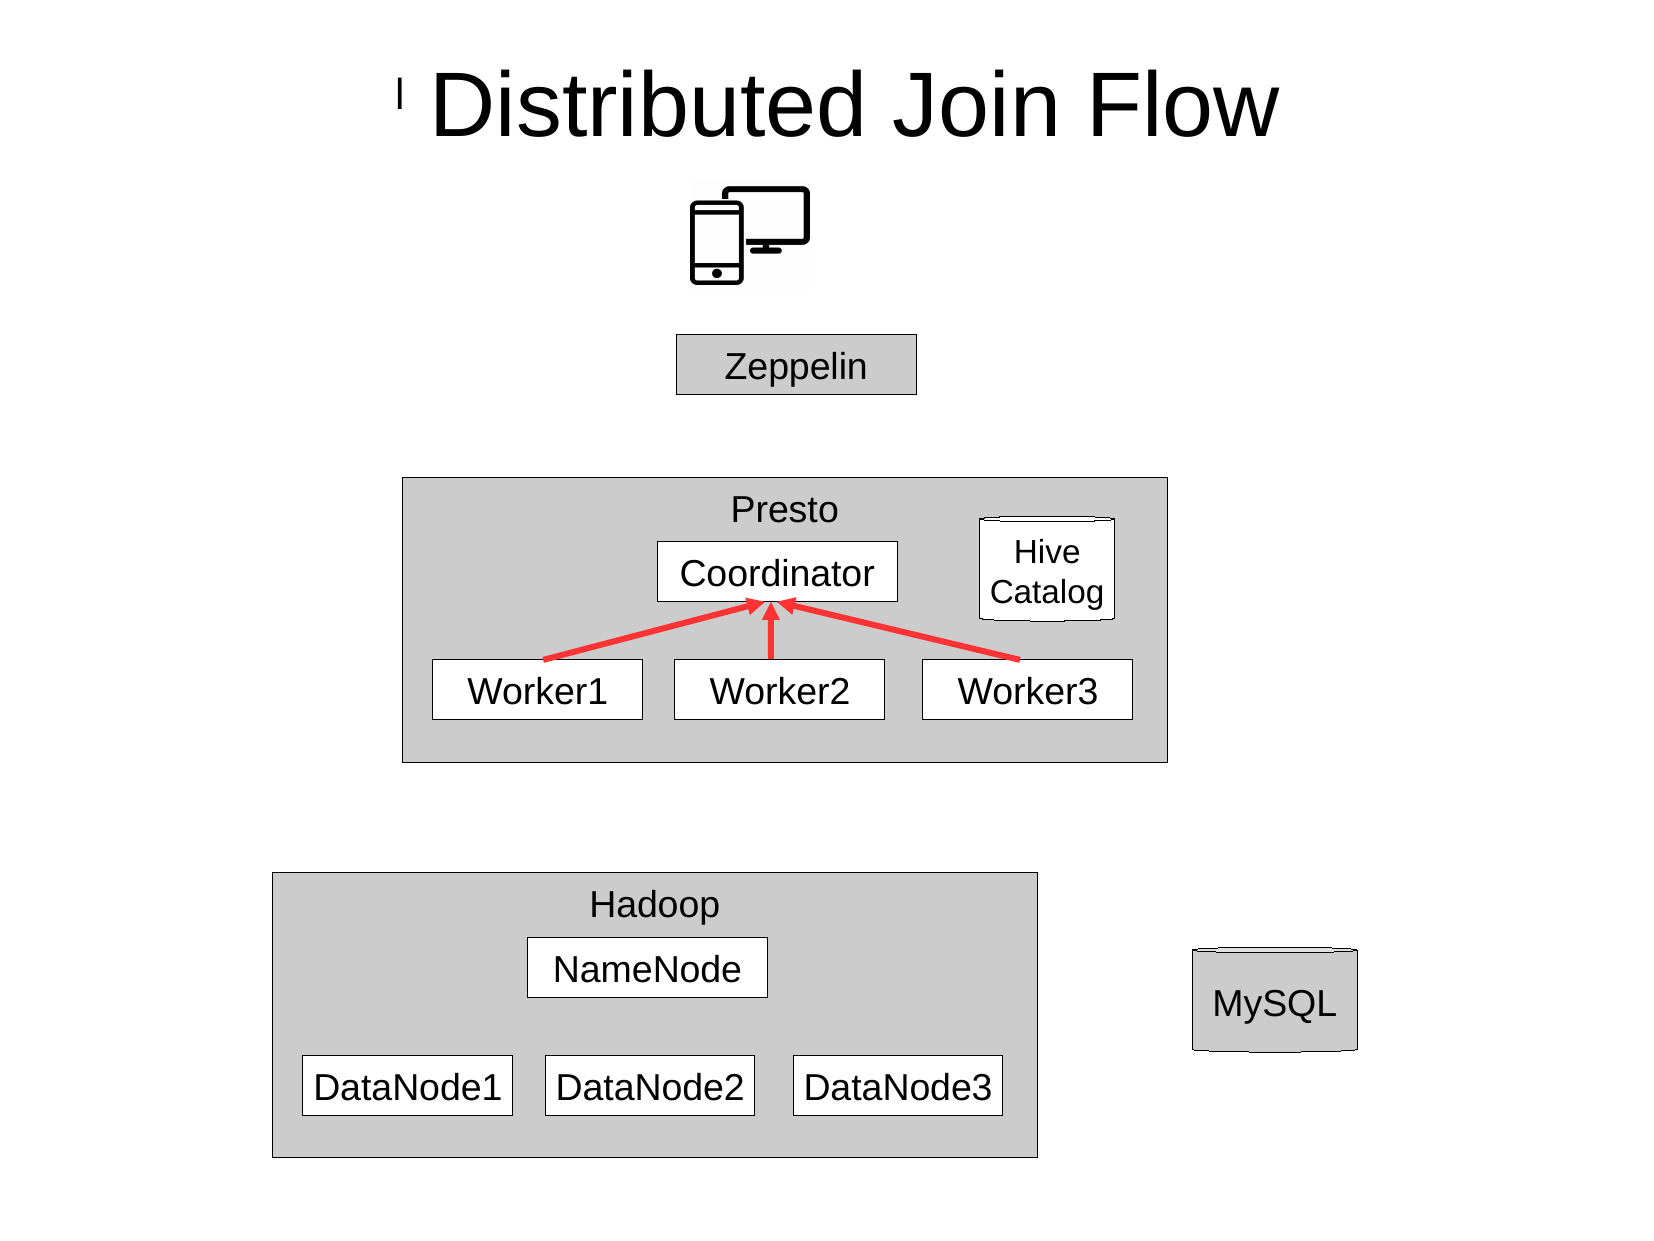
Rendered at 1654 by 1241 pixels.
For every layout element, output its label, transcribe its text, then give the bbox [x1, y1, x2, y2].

text_box Hive Catalog [979, 516, 1115, 622]
text_box MySQL [1192, 947, 1358, 1053]
text_box Distributed Join Flow [104, 48, 1571, 151]
text_box Worker2 [674, 659, 885, 720]
text_box [764, 602, 778, 659]
text_box Presto [402, 477, 1168, 763]
text_box [543, 598, 766, 660]
text_box Hadoop [272, 872, 1038, 1158]
picture [689, 179, 811, 292]
text_box [82, 180, 1571, 1200]
text_box Zeppelin [676, 334, 917, 395]
text_box DataNode1 [302, 1055, 513, 1116]
text_box DataNode3 [793, 1055, 1003, 1116]
text_box Worker3 [922, 659, 1133, 720]
text_box NameNode [527, 937, 768, 998]
text_box DataNode2 [545, 1055, 755, 1116]
text_box Coordinator [657, 541, 898, 602]
text_box [776, 598, 1021, 660]
text_box Worker1 [432, 659, 643, 720]
